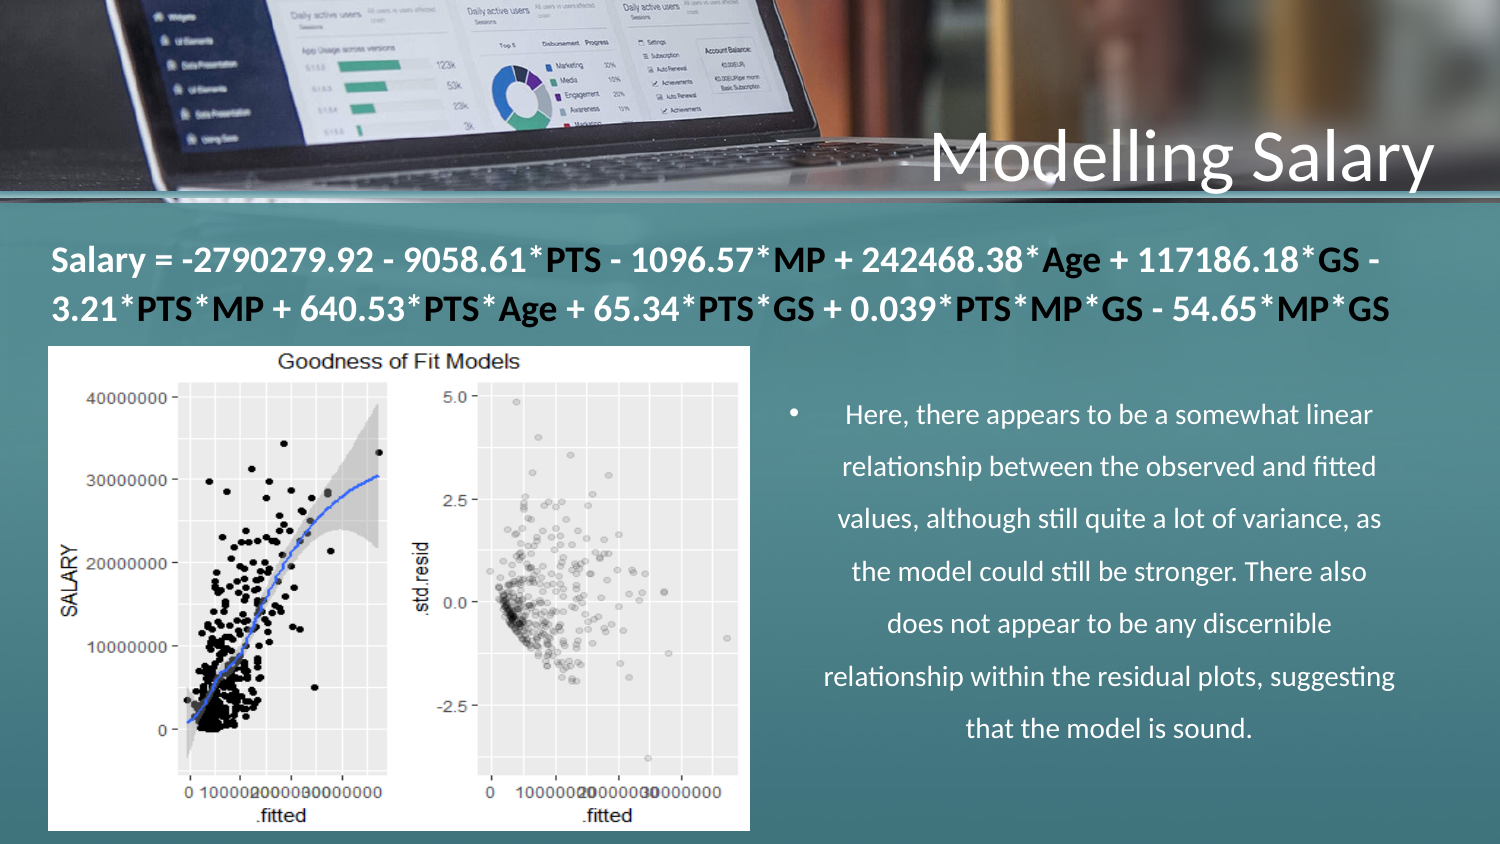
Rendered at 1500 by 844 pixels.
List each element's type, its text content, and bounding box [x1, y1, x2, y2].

picture [0, 0, 1500, 844]
list Here, there appears to be a somewhat linear relationship between the observed and fitted values, although still quite a lot of variance, as the model could still be stronger. There also does not appear to be any discernible relationship within the residual plots, suggesting that the model is sound. [754, 369, 1413, 744]
list Salary = -2790279.92 - 9058.61*PTS - 1096.57*MP + 242468.38*Age + 117186.18*GS - 3.21*PTS*MP + 640.53*PTS*Age + 65.34*PTS*GS + 0.039*PTS*MP*GS - 54.65*MP*GS [36, 216, 1464, 337]
title Modelling Salary [123, 76, 1452, 216]
